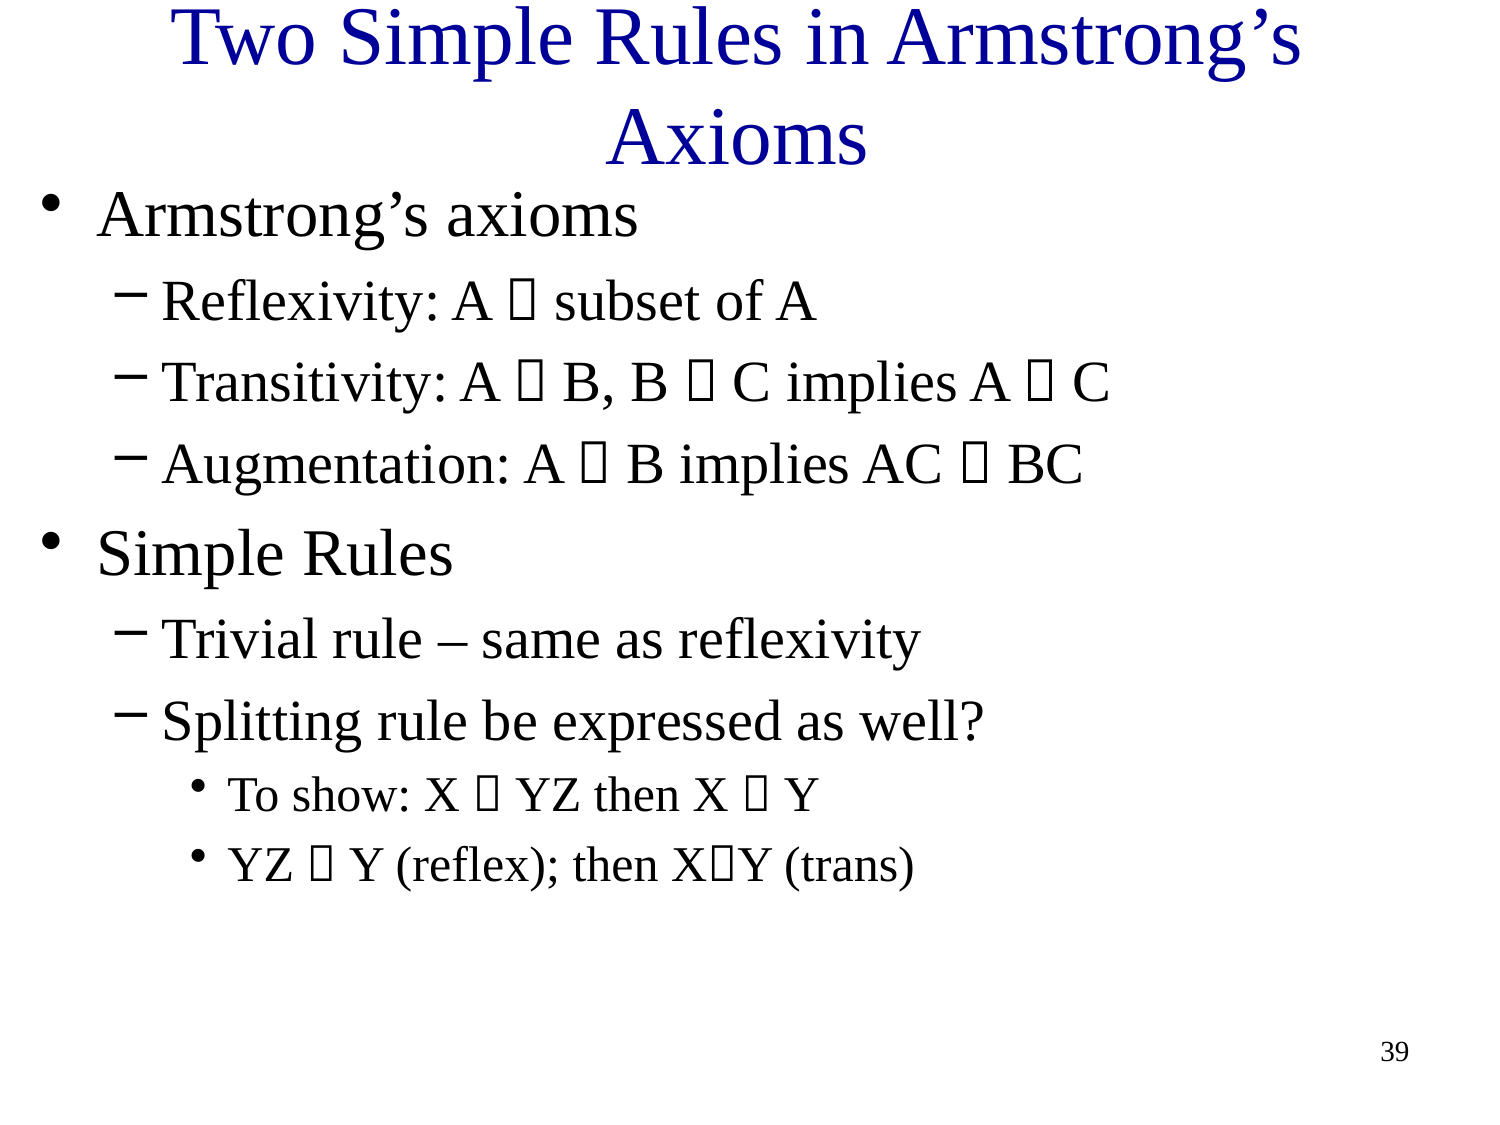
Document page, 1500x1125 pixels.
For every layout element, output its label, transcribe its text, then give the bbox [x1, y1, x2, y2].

slide_number 39 [1112, 1050, 1426, 1101]
list Armstrong’s axioms Reflexivity: A  subset of A Transitivity: A  B, B  C implies A  C Augmentation: A  B implies AC  BC Simple Rules Trivial rule – same as reflexivity Splitting rule be expressed as well? To show: X  YZ then X  Y YZ  Y (reflex); then XY (trans) [24, 162, 1450, 1050]
title Two Simple Rules in Armstrong’s Axioms [24, 24, 1450, 138]
